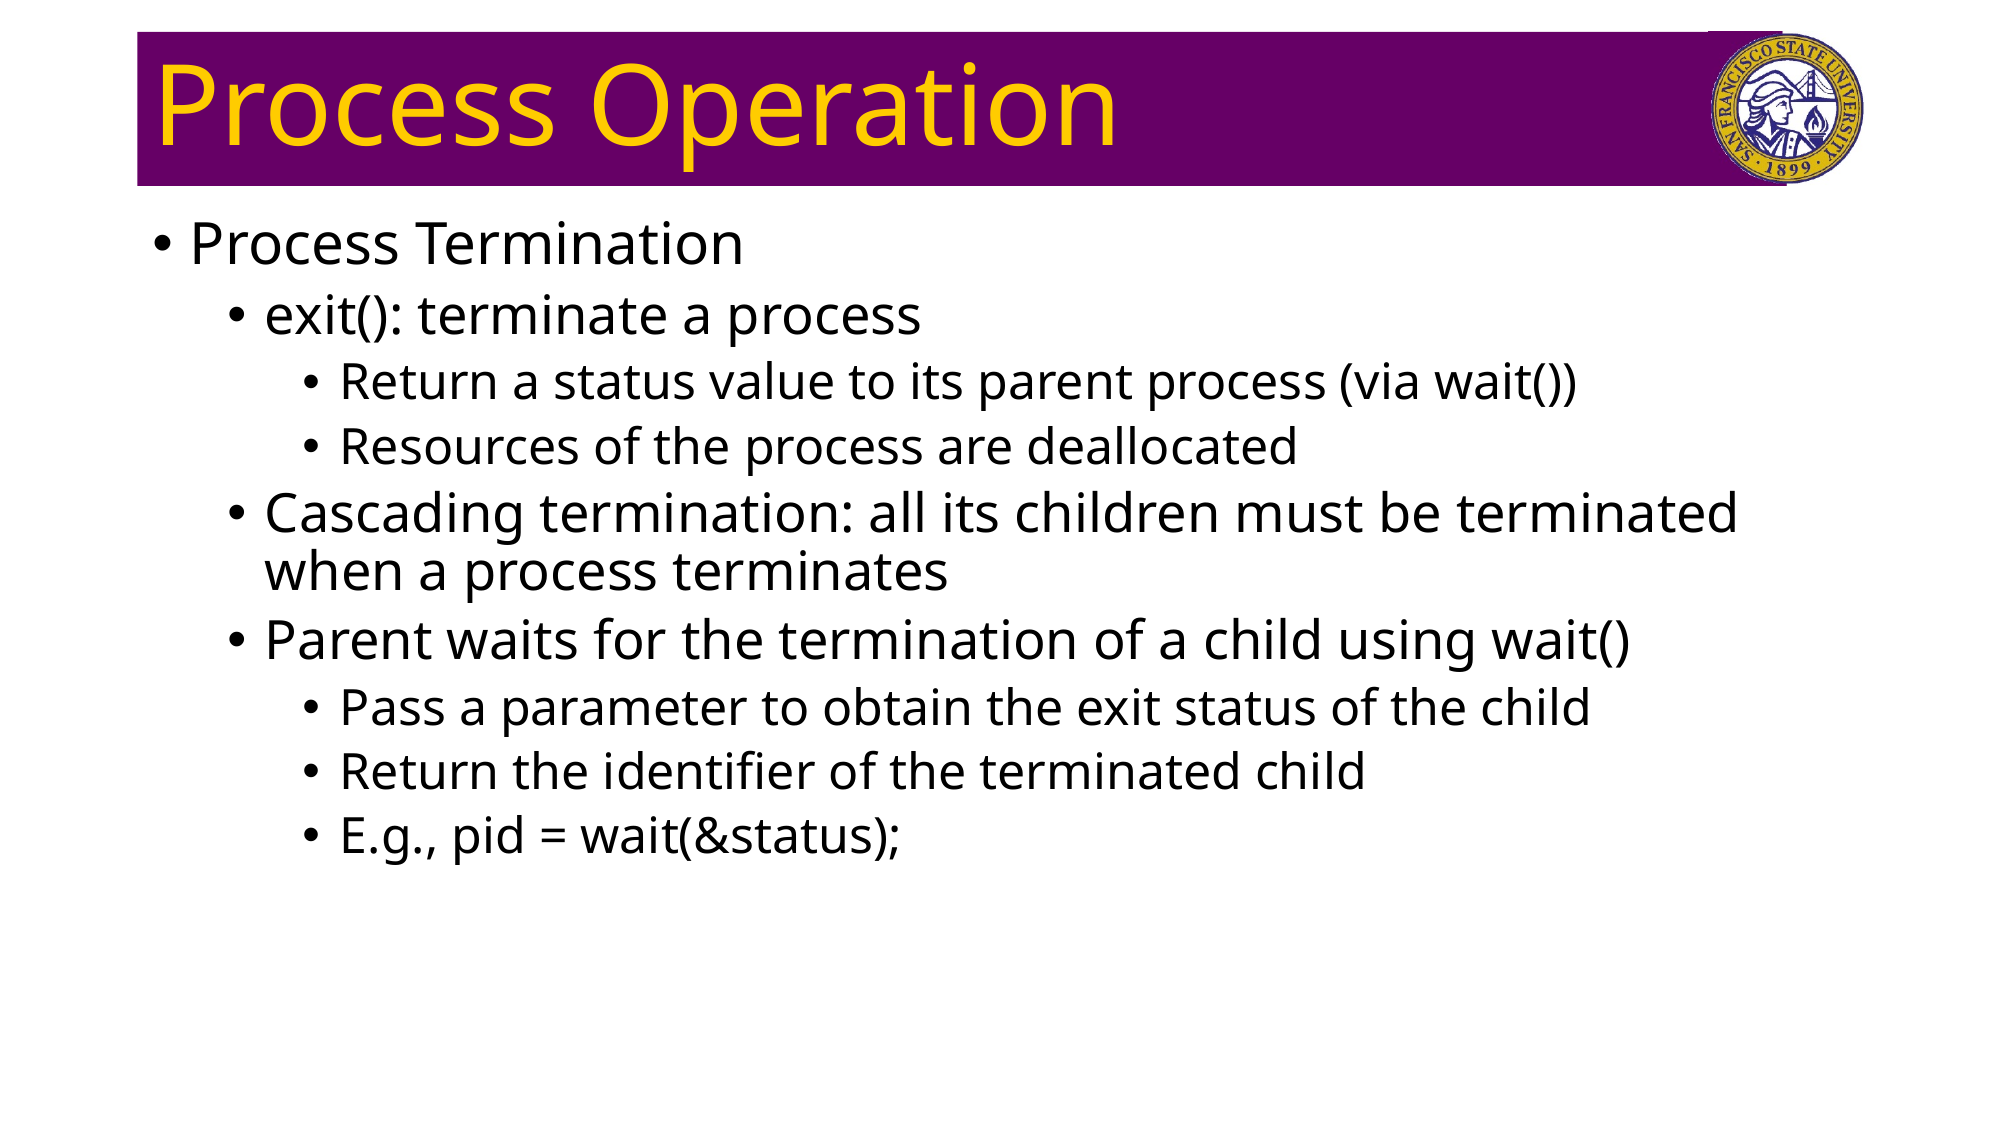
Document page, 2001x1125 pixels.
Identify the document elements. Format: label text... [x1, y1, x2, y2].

title Process Operation [137, 31, 1711, 186]
picture [1711, 31, 1865, 186]
list Process Termination exit(): terminate a process Return a status value to its parent process (via wait()) Resources of the process are deallocated Cascading termination: all its children must be terminated when a process terminates Parent waits for the termination of a child using wait() Pass a parameter to obtain the exit status of the child Return the identifier of the terminated child E.g., pid = wait(&status); [137, 207, 1879, 1109]
